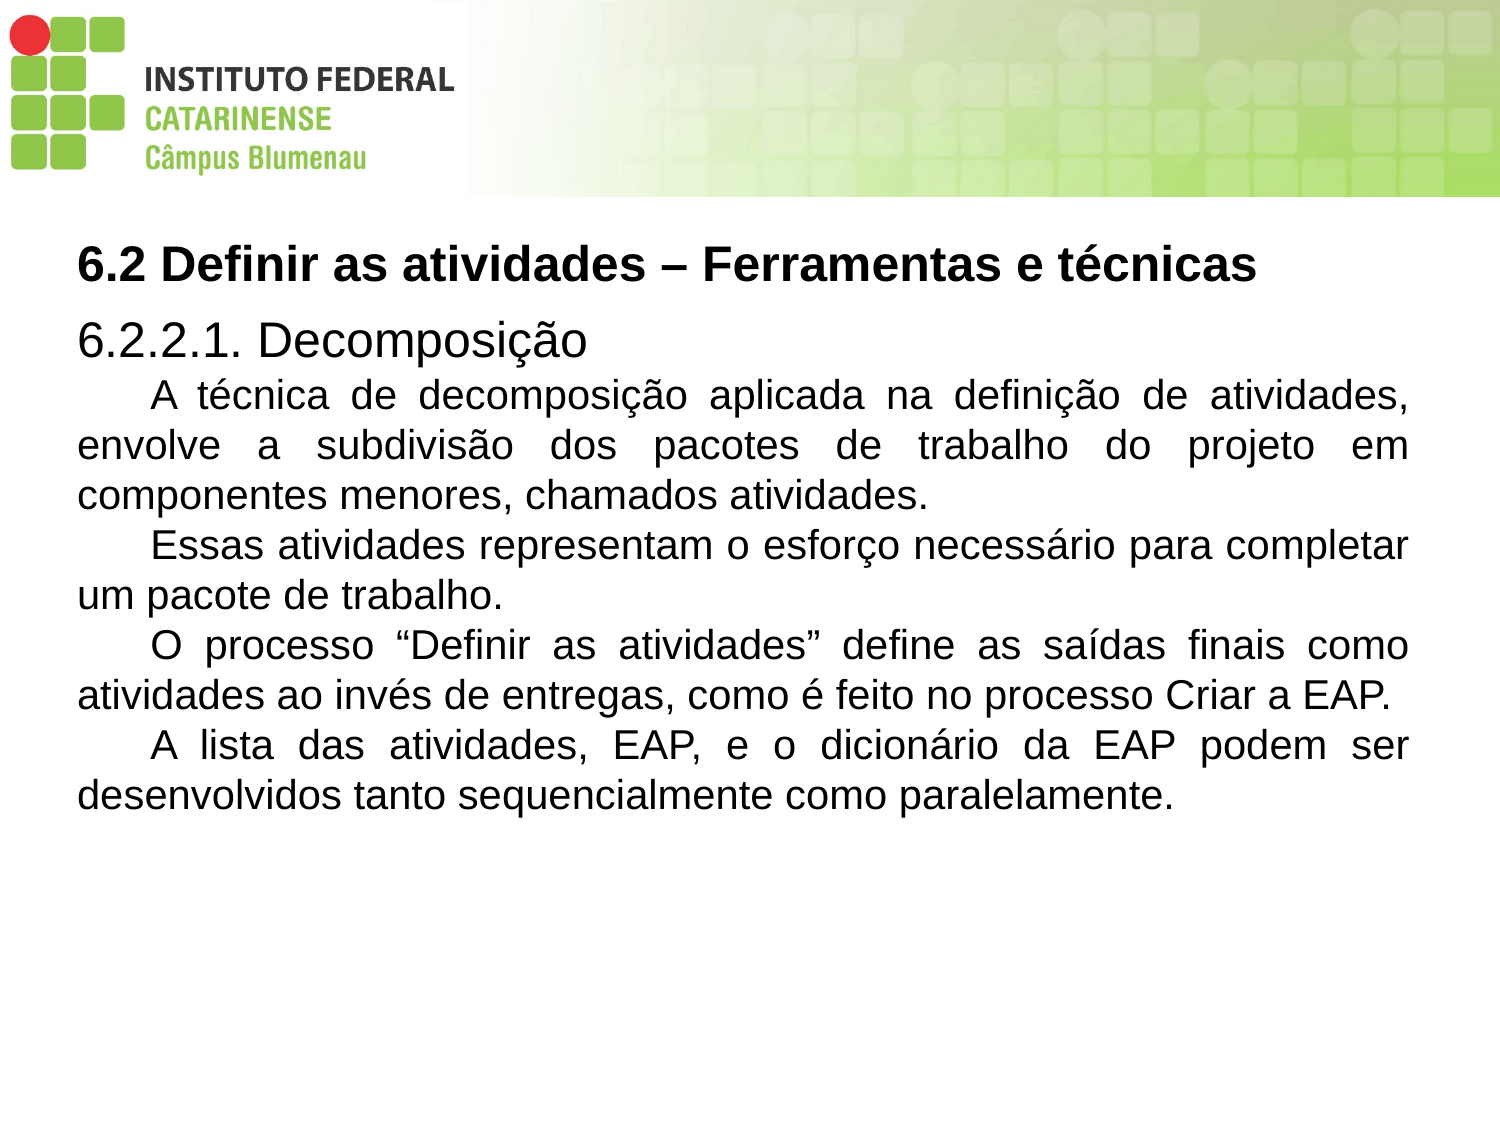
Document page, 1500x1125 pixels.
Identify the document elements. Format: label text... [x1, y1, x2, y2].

picture [0, 0, 1500, 197]
text_box 6.2 Definir as atividades – Ferramentas e técnicas [62, 224, 699, 300]
text_box 6.2.2.1. Decomposição A técnica de decomposição aplicada na definição de atividades, envolve a subdivisão dos pacotes de trabalho do projeto em componentes menores, chamados atividades. Essas atividades representam o esforço necessário para completar um pacote de trabalho. O processo “Definir as atividades” define as saídas finais como atividades ao invés de entregas, como é feito no processo Criar a EAP. A lista das atividades, EAP, e o dicionário da EAP podem ser desenvolvidos tanto sequencialmente como paralelamente. [62, 299, 1425, 825]
